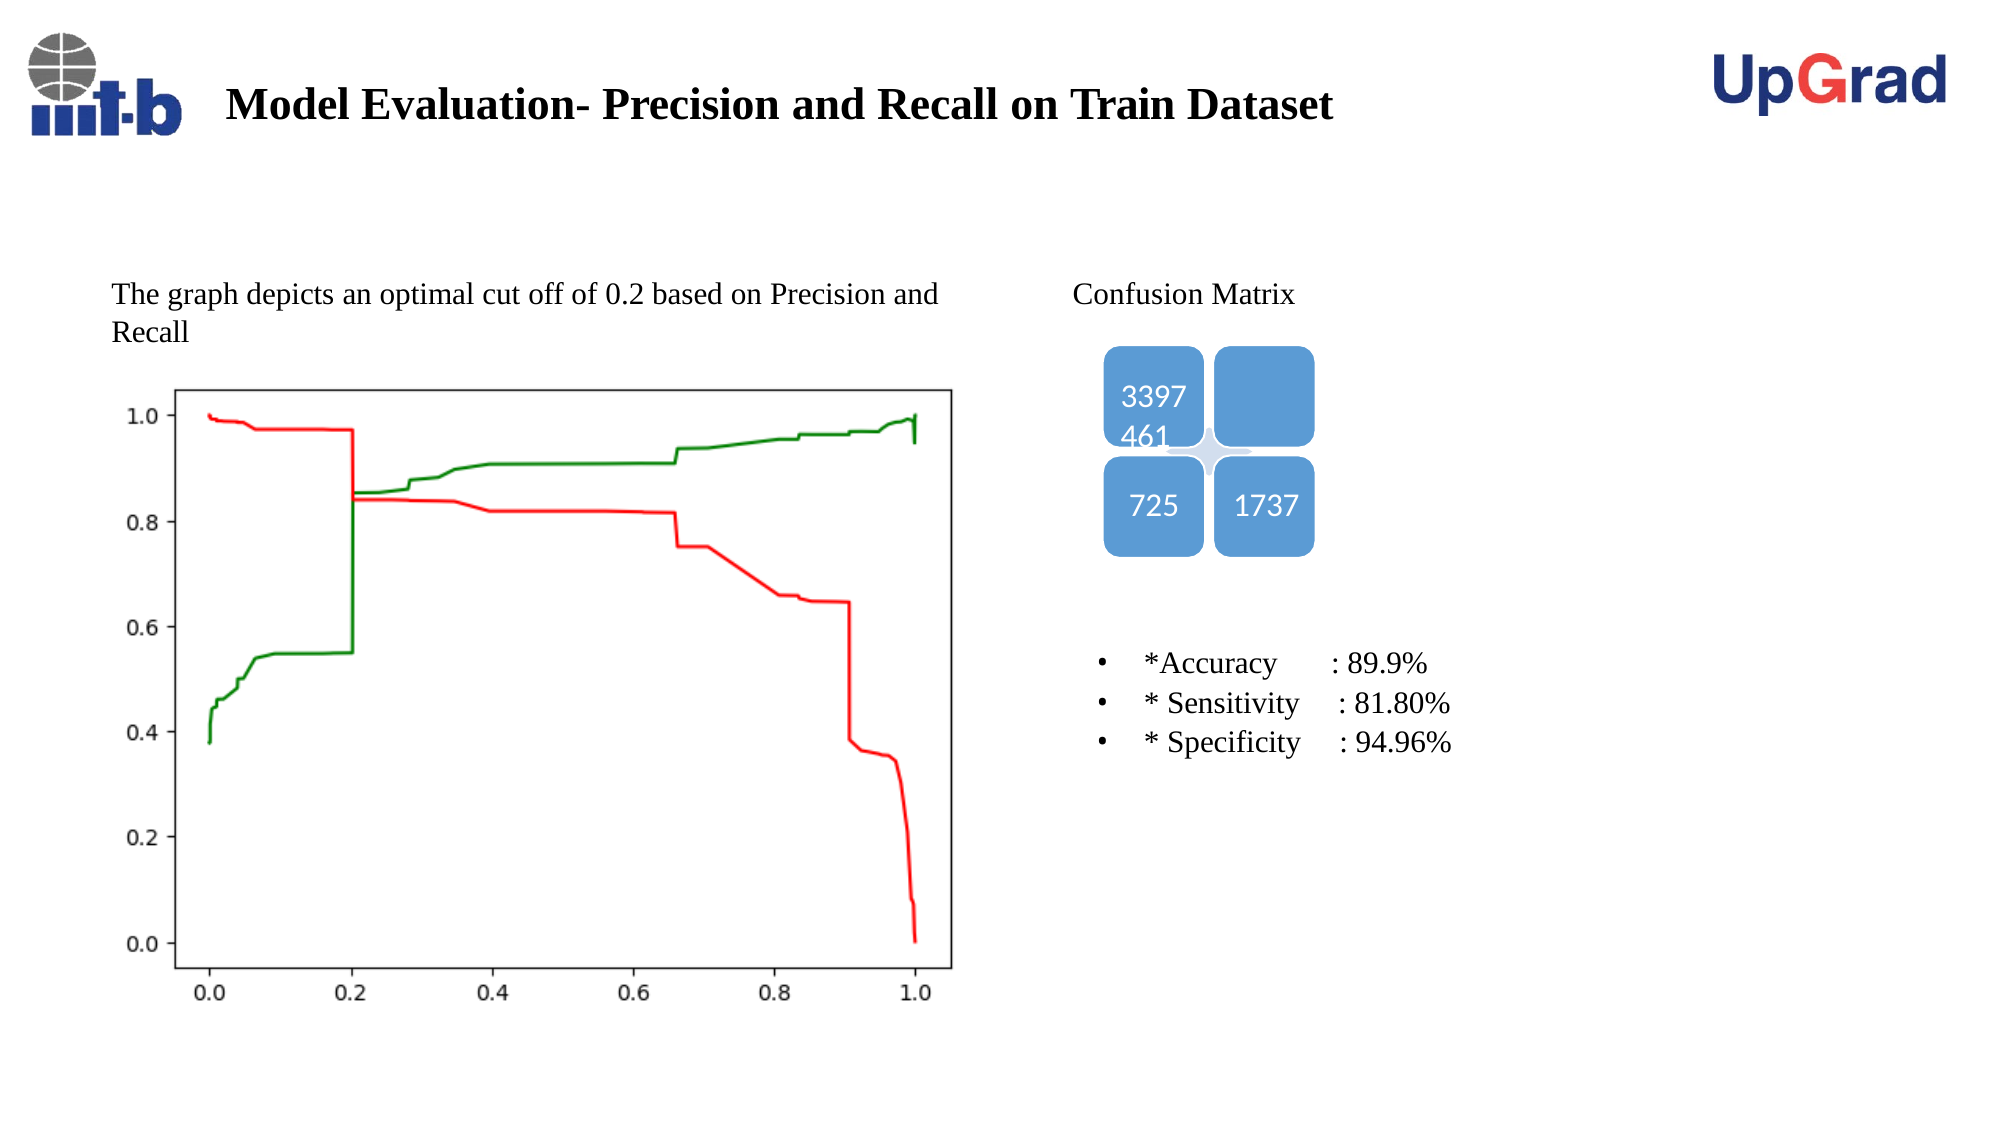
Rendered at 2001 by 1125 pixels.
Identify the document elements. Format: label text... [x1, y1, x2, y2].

title Model Evaluation- Precision and Recall on Train Dataset [223, 71, 1342, 262]
text_box The graph depicts an optimal cut off of 0.2 based on Precision and Recall [109, 271, 958, 349]
picture [1714, 53, 1946, 116]
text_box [1101, 343, 1317, 560]
text_box *Accuracy : 89.9% * Sensitivity : 81.80% * Specificity : 94.96% [1094, 640, 1525, 760]
picture [109, 374, 965, 1021]
picture [27, 32, 182, 136]
text_box Confusion Matrix 3397 461 [1070, 271, 1298, 454]
